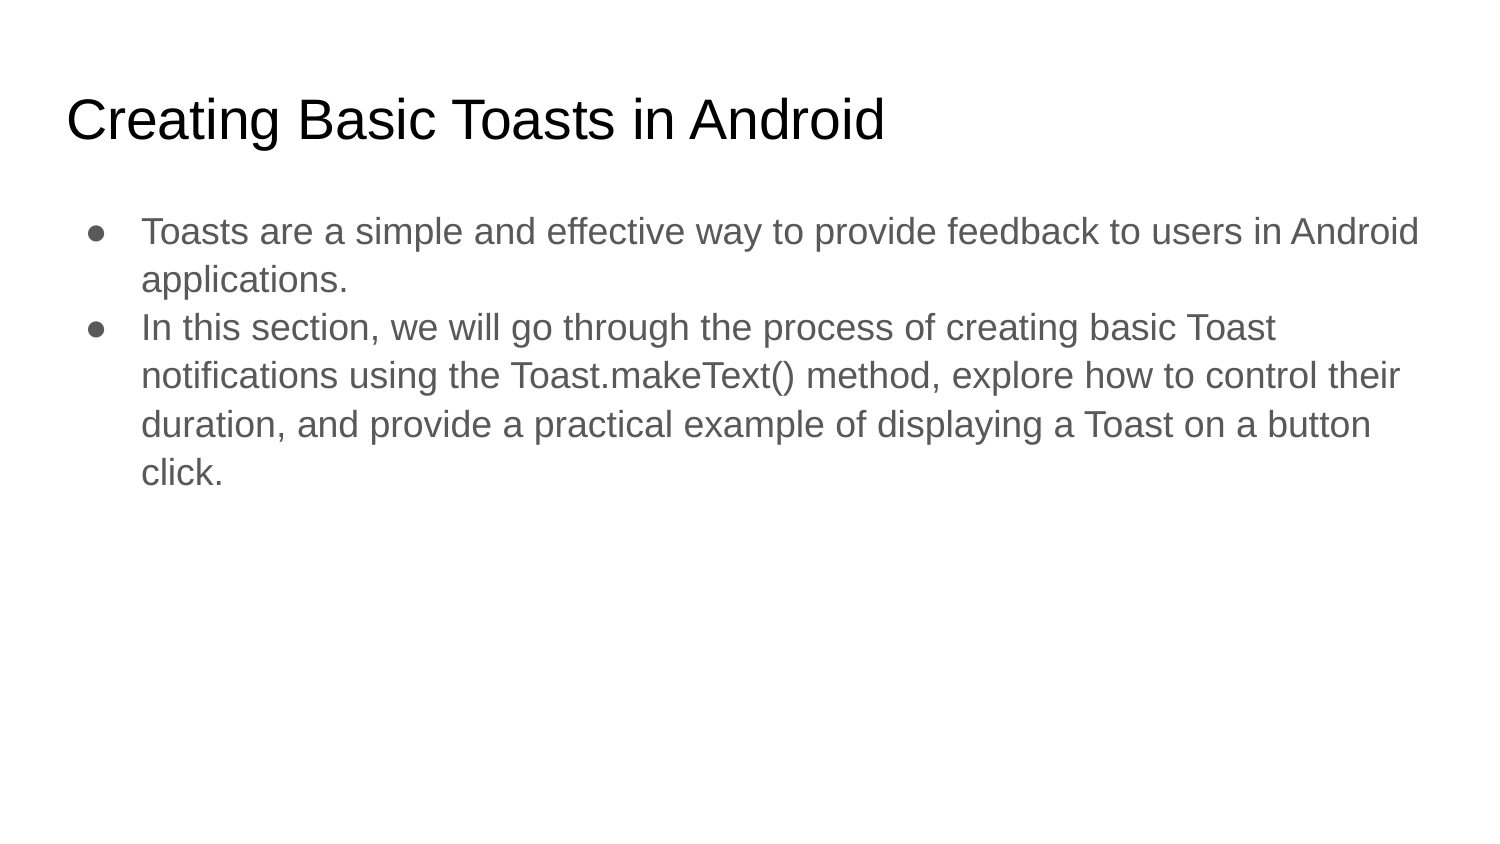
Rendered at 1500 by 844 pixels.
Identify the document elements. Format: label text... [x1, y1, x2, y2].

title Creating Basic Toasts in Android [51, 72, 1449, 167]
list Toasts are a simple and effective way to provide feedback to users in Android applications. In this section, we will go through the process of creating basic Toast notifications using the Toast.makeText() method, explore how to control their duration, and provide a practical example of displaying a Toast on a button click. [51, 189, 1449, 750]
